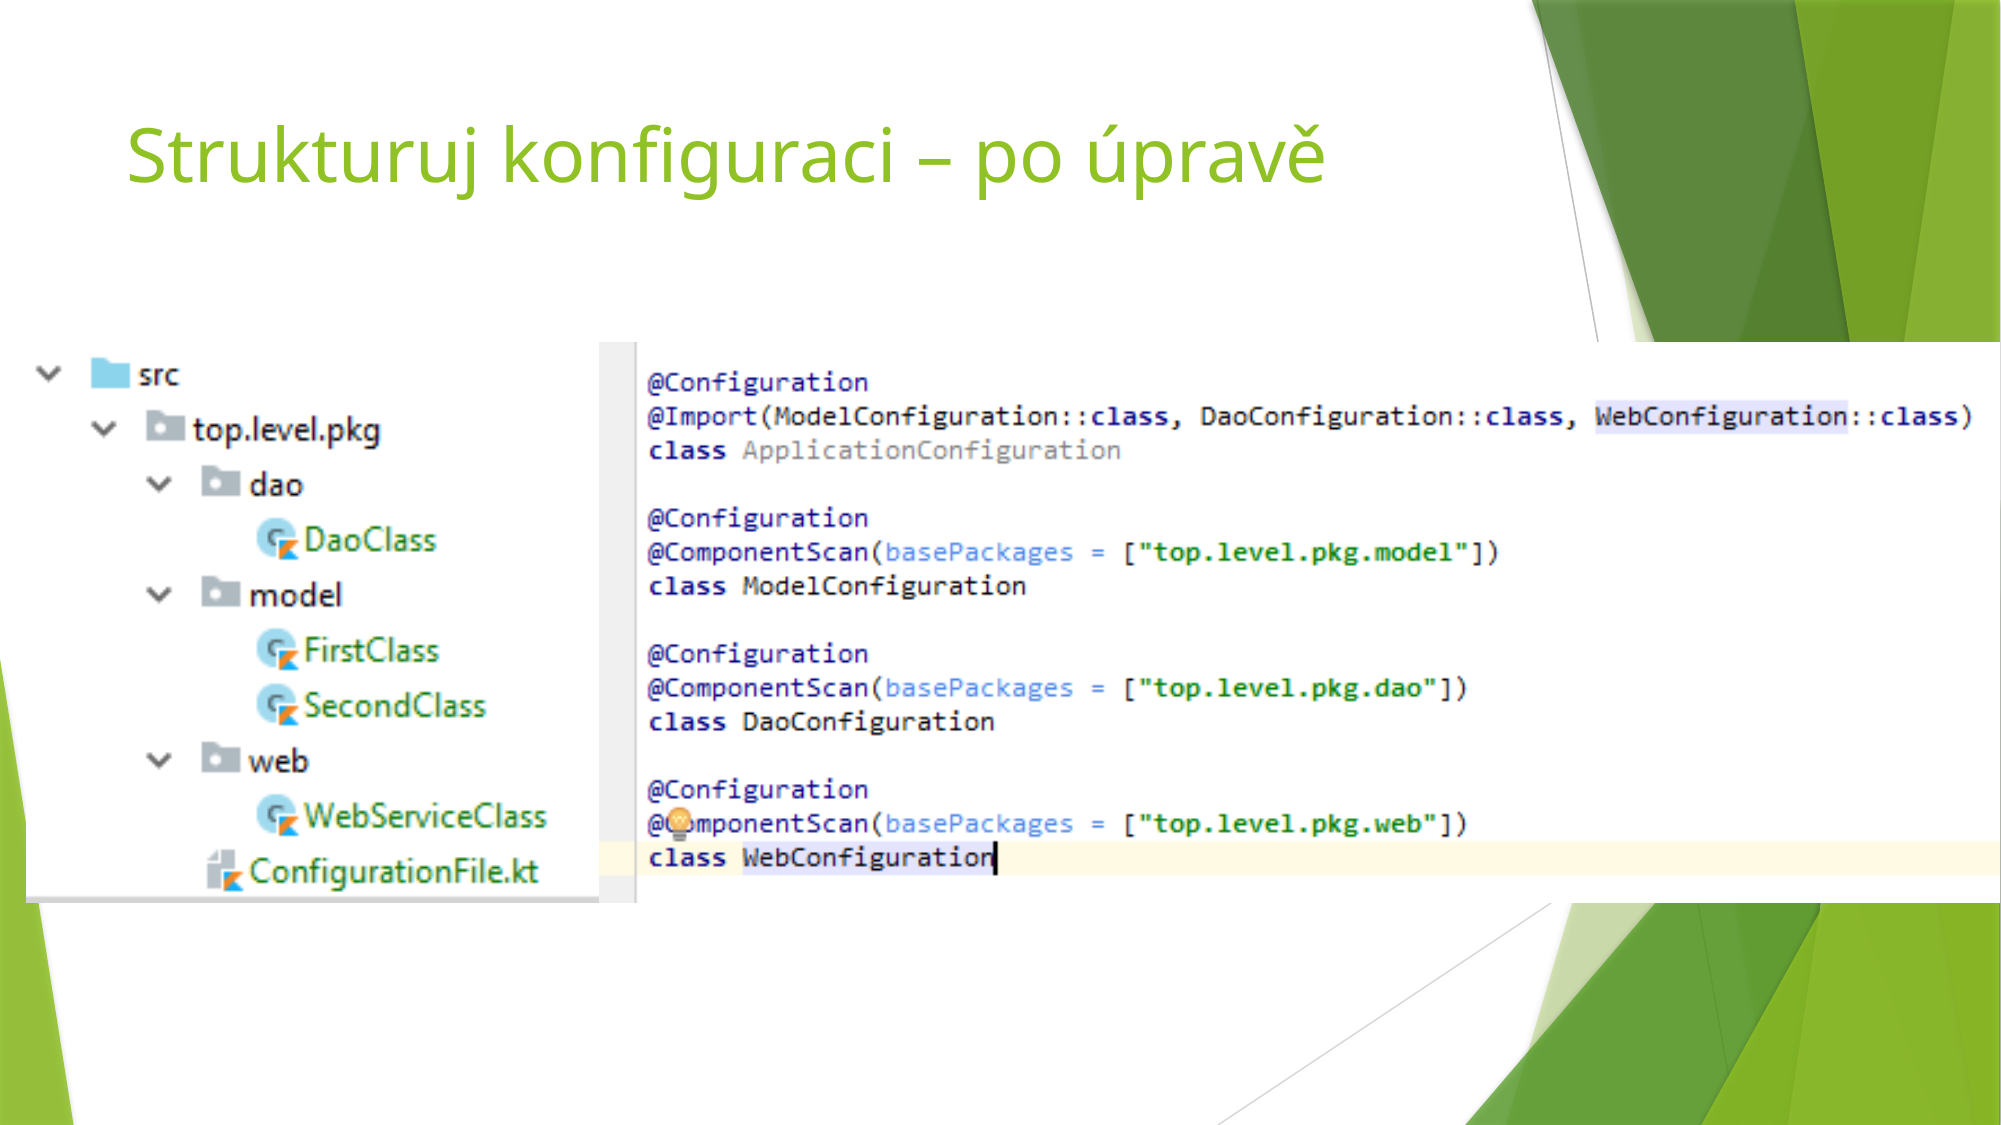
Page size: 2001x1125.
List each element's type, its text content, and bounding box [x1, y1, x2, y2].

picture [26, 342, 2000, 903]
title Strukturuj konfiguraci – po úpravě [111, 99, 1522, 317]
